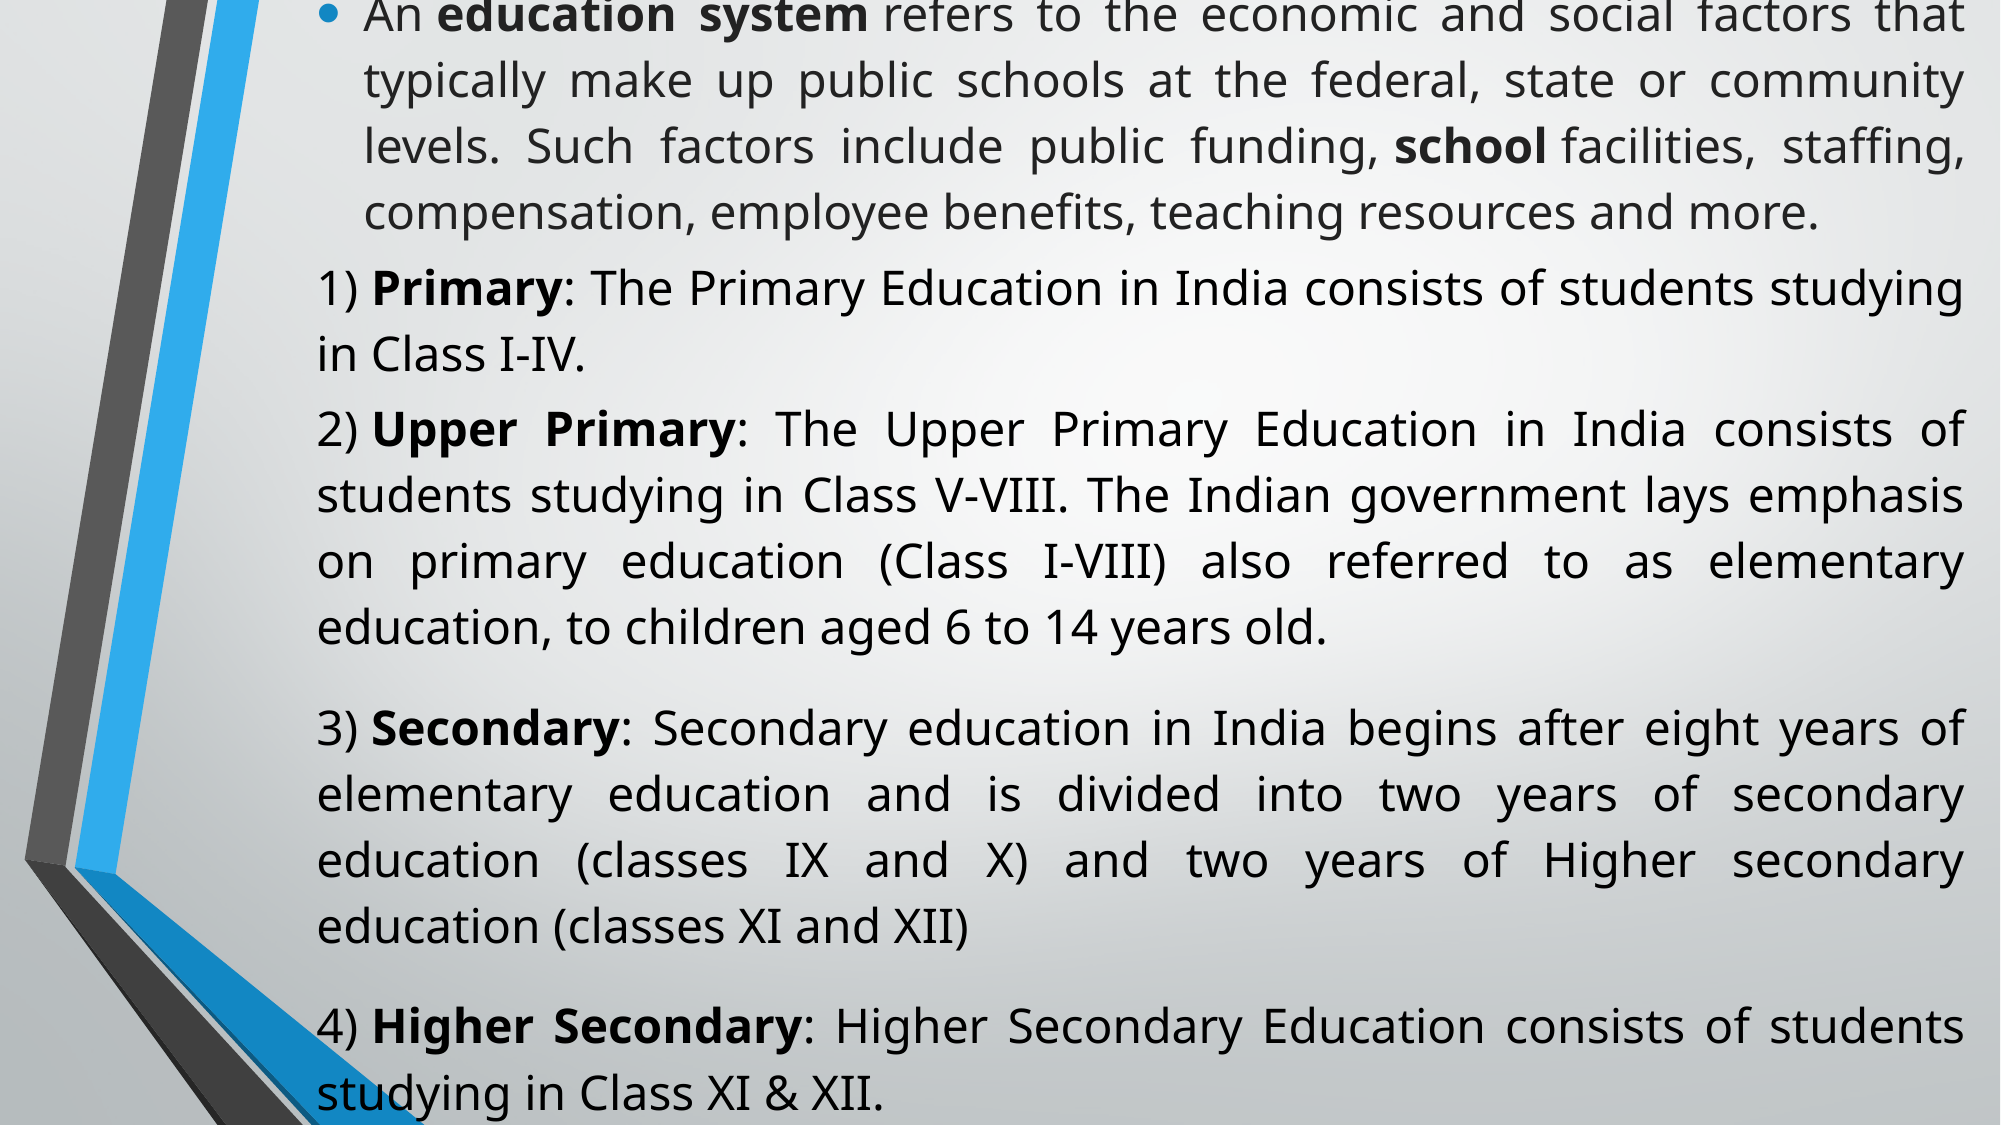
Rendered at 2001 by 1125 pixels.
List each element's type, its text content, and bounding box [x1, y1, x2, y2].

list An education system refers to the economic and social factors that typically make up public schools at the federal, state or community levels. Such factors include public funding, school facilities, staffing, compensation, employee benefits, teaching resources and more. 1) Primary: The Primary Education in India consists of students studying in Class I-IV. 2) Upper Primary: The Upper Primary Education in India consists of students studying in Class V-VIII. The Indian government lays emphasis on primary education (Class I-VIII) also referred to as elementary education, to children aged 6 to 14 years old. 3) Secondary: Secondary education in India begins after eight years of elementary education and is divided into two years of secondary education (classes IX and X) and two years of Higher secondary education (classes XI and XII) 4) Higher Secondary: Higher Secondary Education consists of students studying in Class XI & XII. [301, 26, 1983, 1069]
